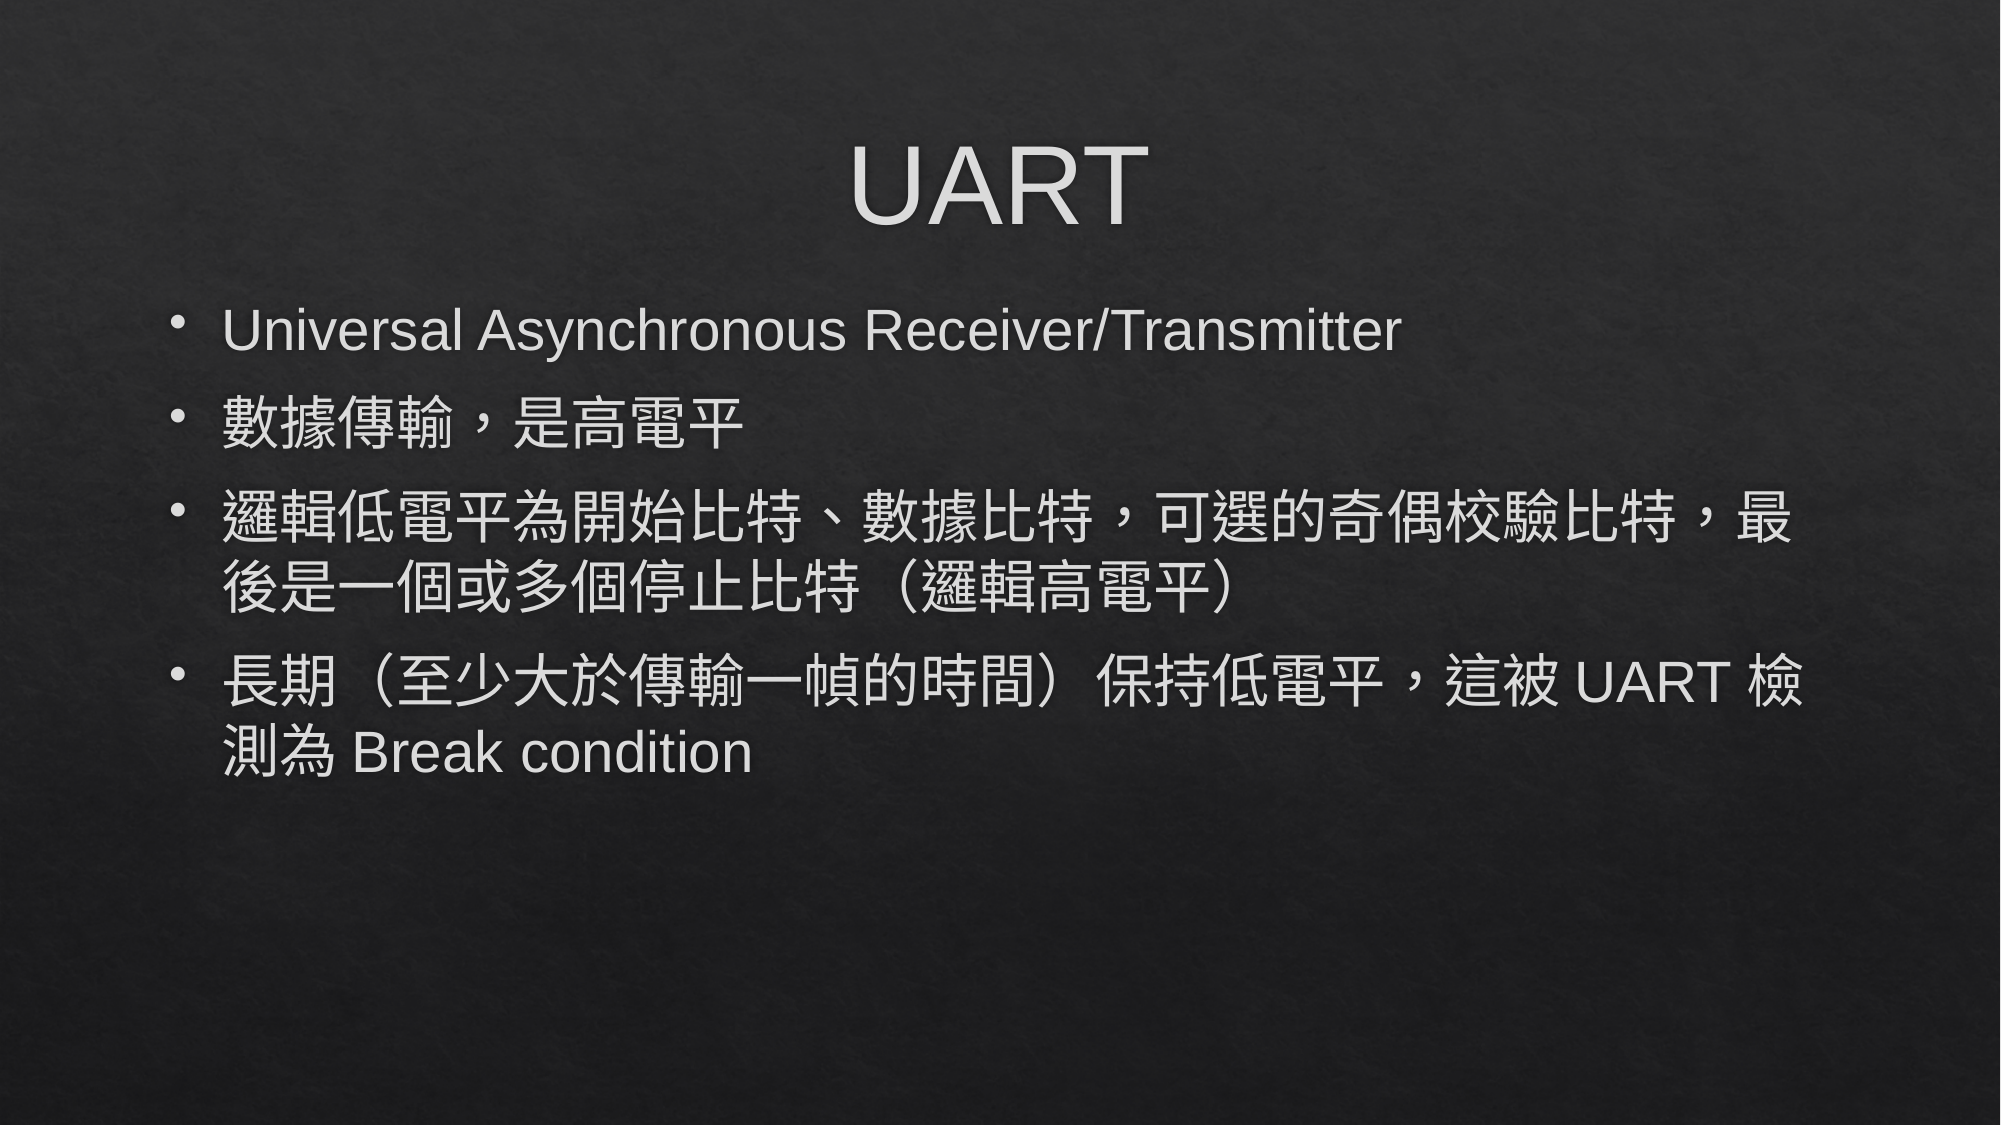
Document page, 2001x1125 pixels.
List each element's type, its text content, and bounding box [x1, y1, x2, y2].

list Universal Asynchronous Receiver/Transmitter 數據傳輸，是高電平 邏輯低電平為開始比特、數據比特，可選的奇偶校驗比特，最後是一個或多個停止比特（邏輯高電平） 長期（至少大於傳輸一幀的時間）保持低電平，這被UART檢測為Break condition [149, 284, 1849, 950]
title UART [149, 99, 1849, 260]
